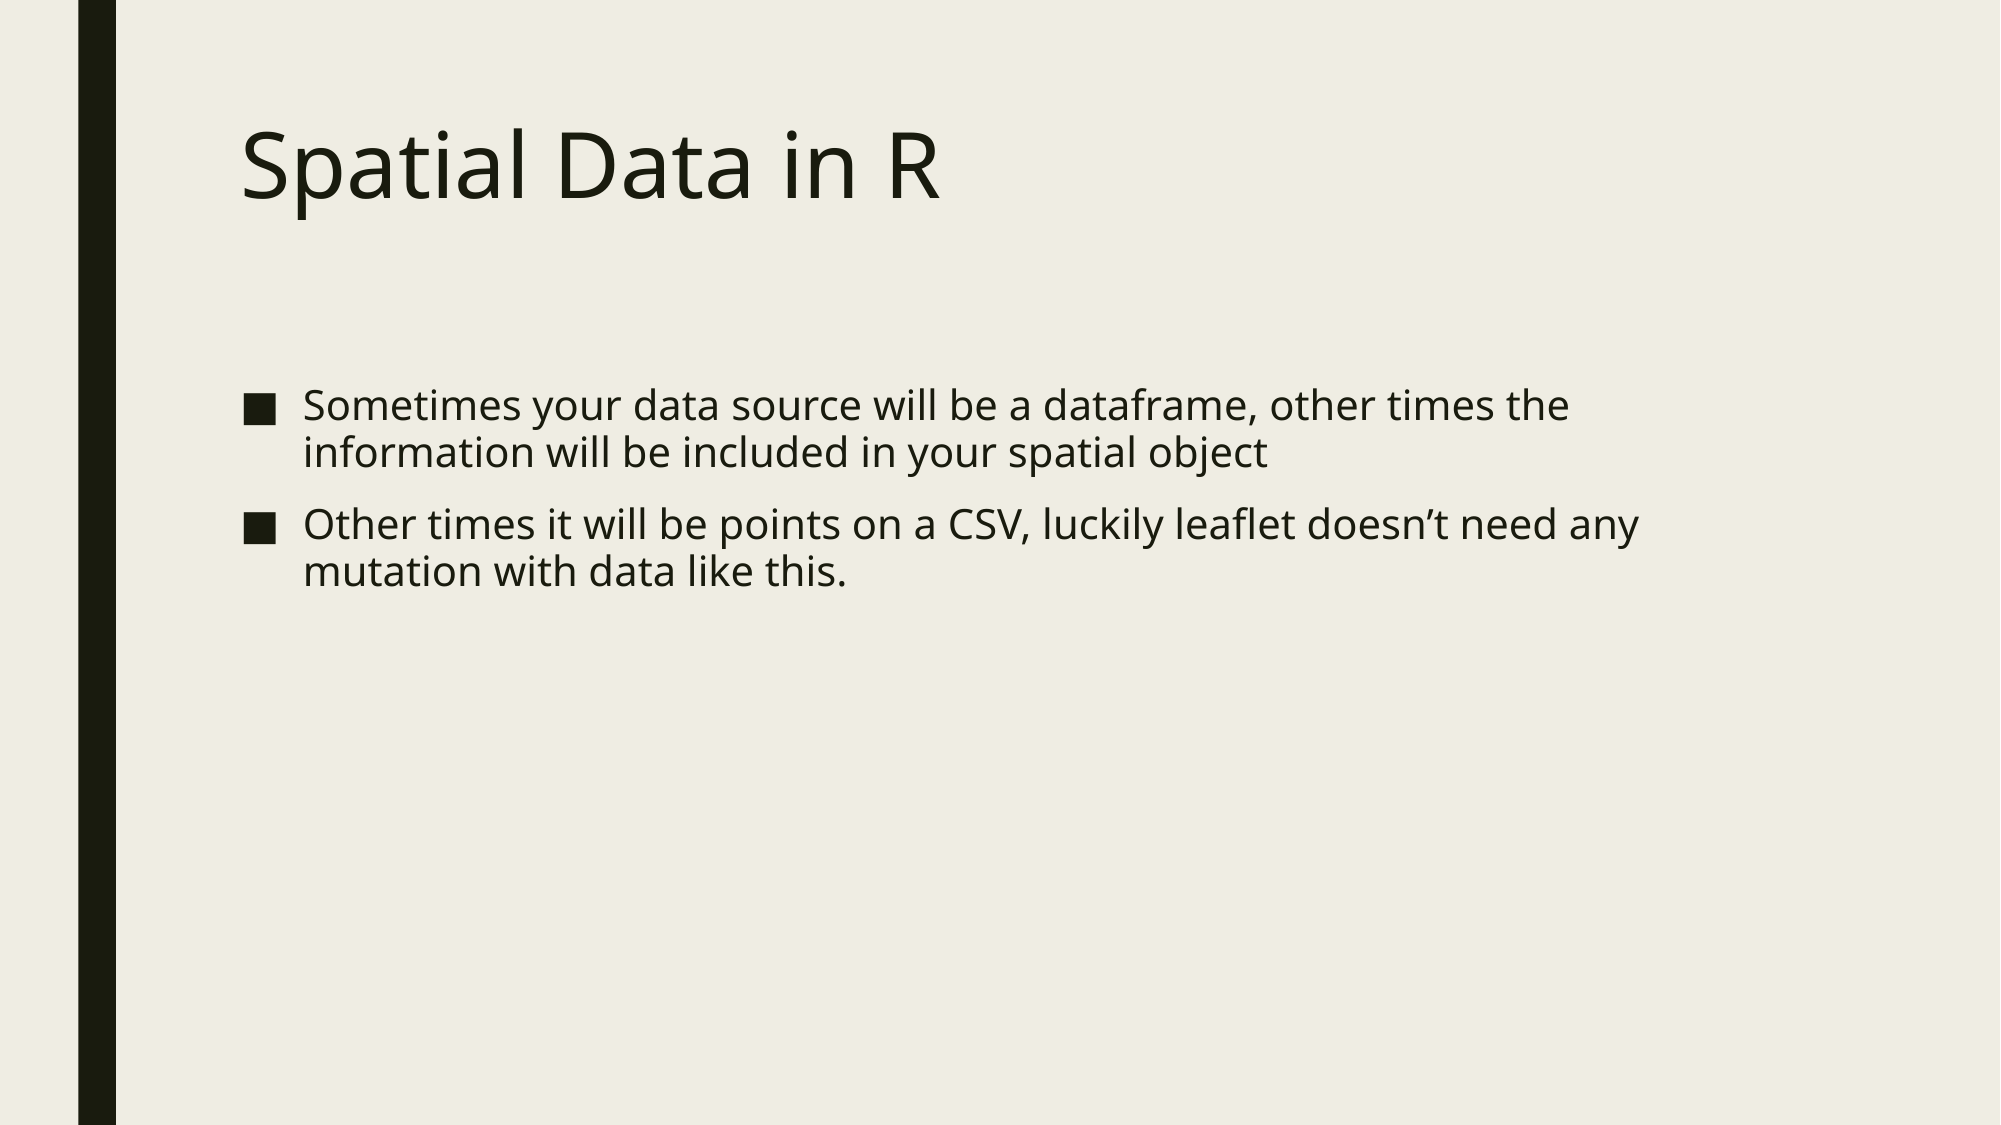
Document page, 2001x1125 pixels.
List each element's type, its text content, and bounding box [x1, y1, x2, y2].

title Spatial Data in R [225, 112, 1800, 357]
list Sometimes your data source will be a dataframe, other times the information will be included in your spatial object Other times it will be points on a CSV, luckily leaflet doesn’t need any mutation with data like this. [225, 375, 1800, 963]
